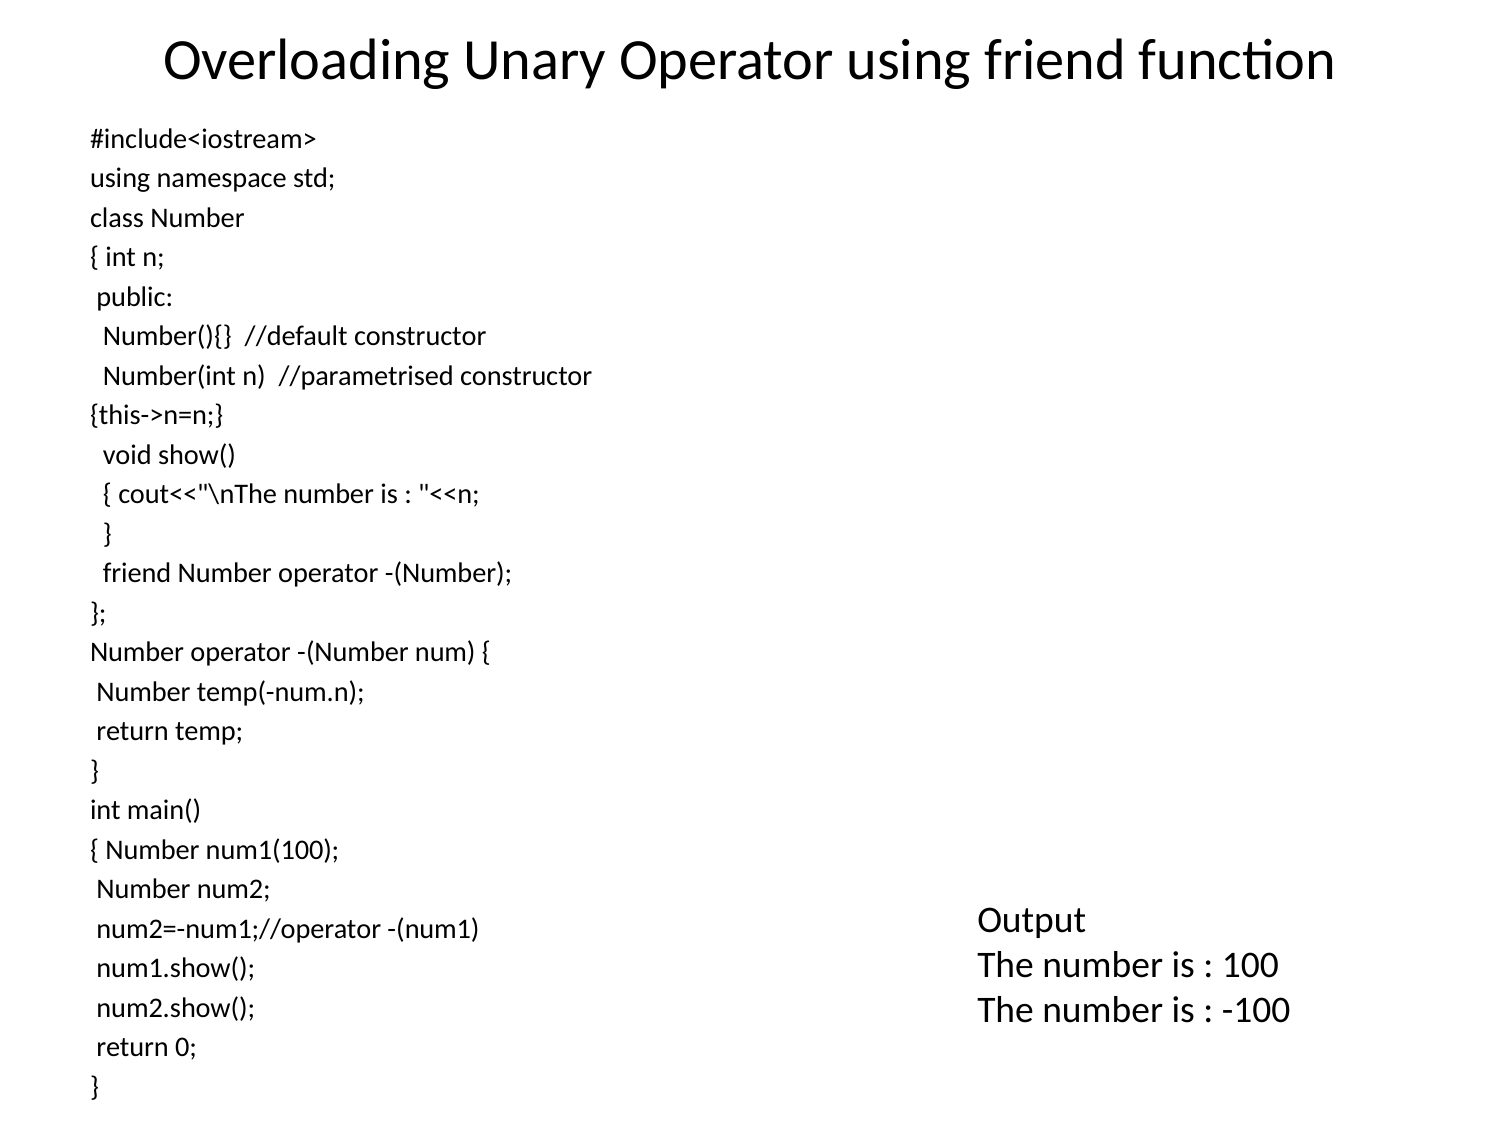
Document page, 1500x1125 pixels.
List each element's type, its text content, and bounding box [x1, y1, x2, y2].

text_box Output The number is : 100 The number is : -100 [962, 887, 1463, 1038]
list #include<iostream> using namespace std; class Number { int n; public: Number(){} //default constructor Number(int n) //parametrised constructor {this->n=n;} void show() { cout<<"\nThe number is : "<<n; } friend Number operator -(Number); }; Number operator -(Number num) { Number temp(-num.n); return temp; } int main() { Number num1(100); Number num2; num2=-num1;//operator -(num1) num1.show(); num2.show(); return 0; } [75, 112, 725, 1113]
title Overloading Unary Operator using friend function [75, 12, 1425, 100]
